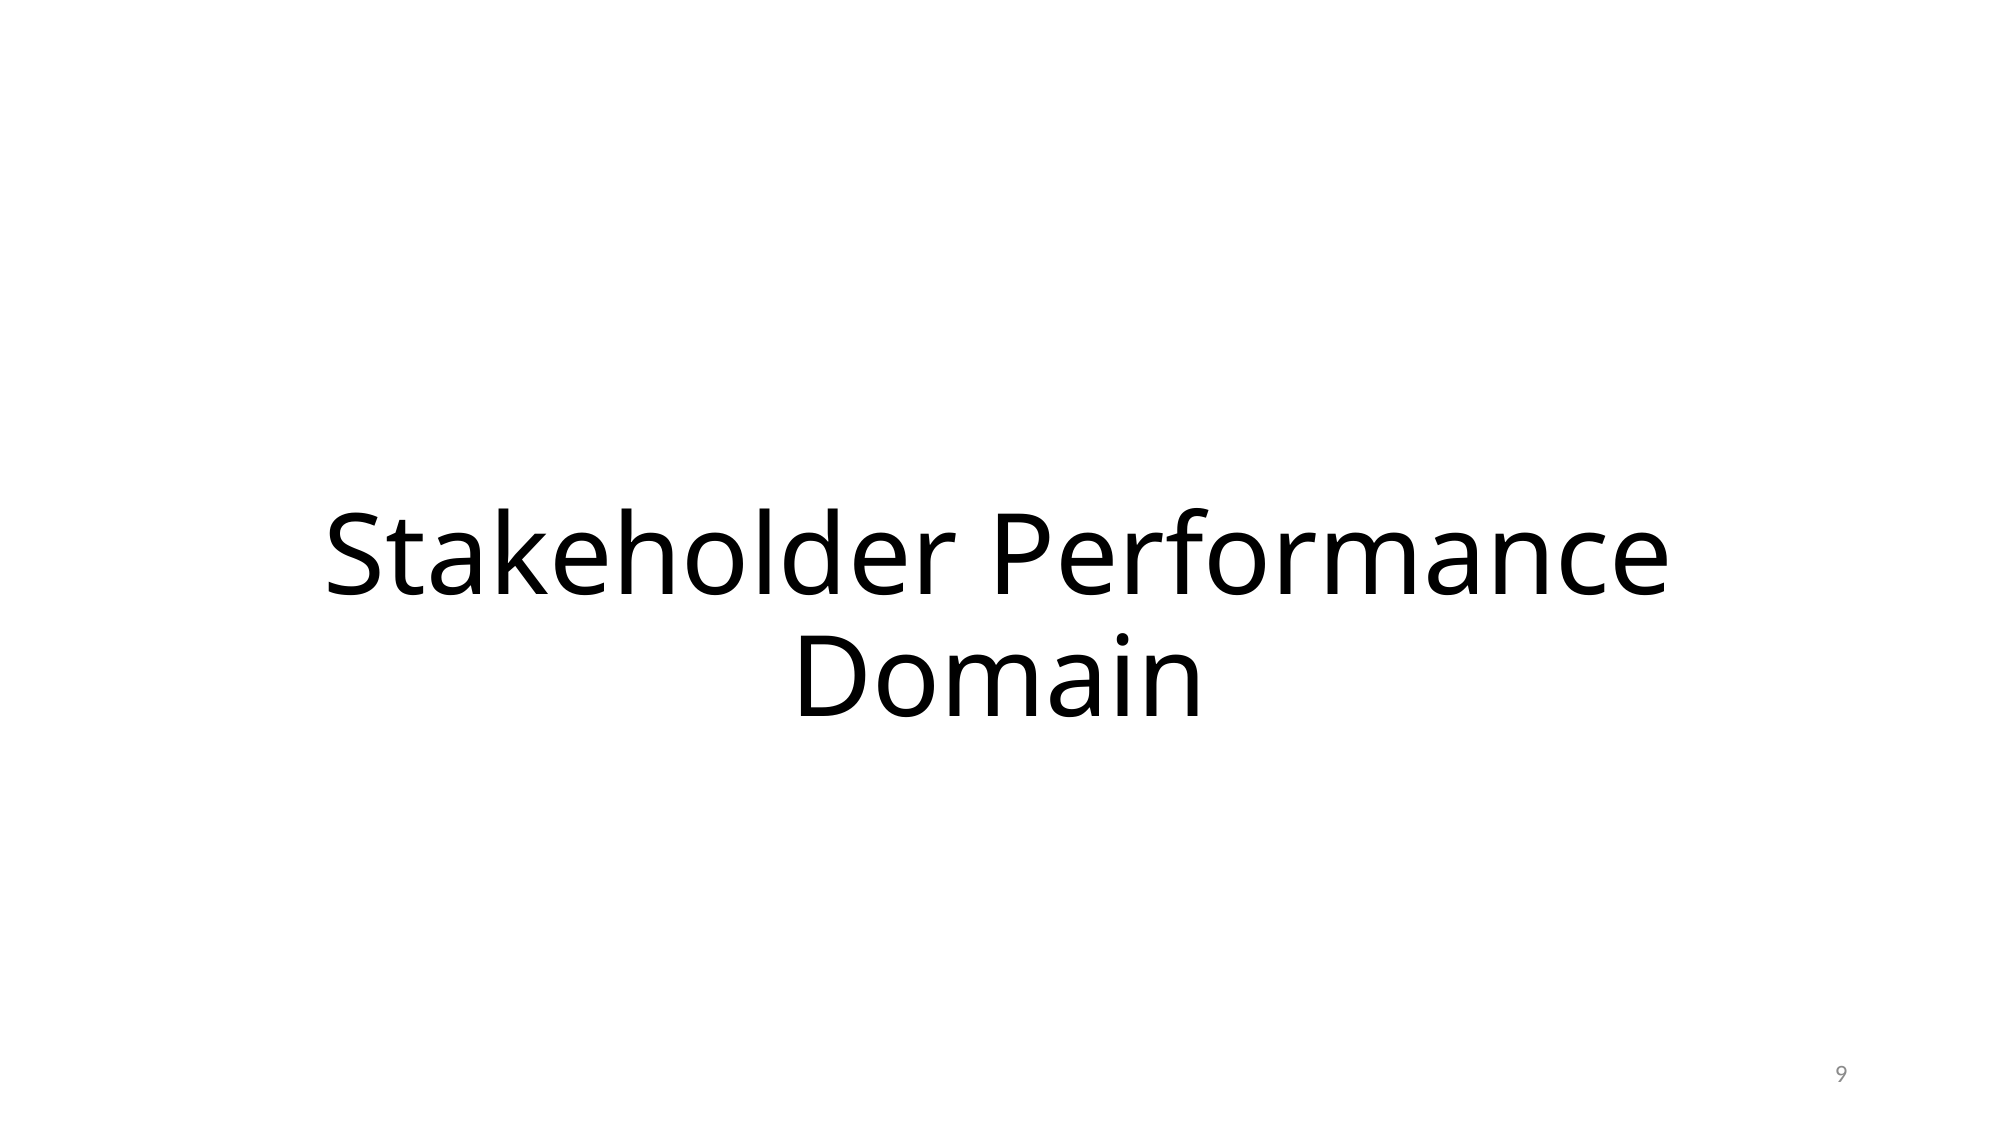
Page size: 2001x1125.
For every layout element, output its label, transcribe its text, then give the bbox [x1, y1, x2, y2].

title Stakeholder Performance Domain [136, 280, 1862, 749]
slide_number 9 [1412, 1042, 1863, 1103]
